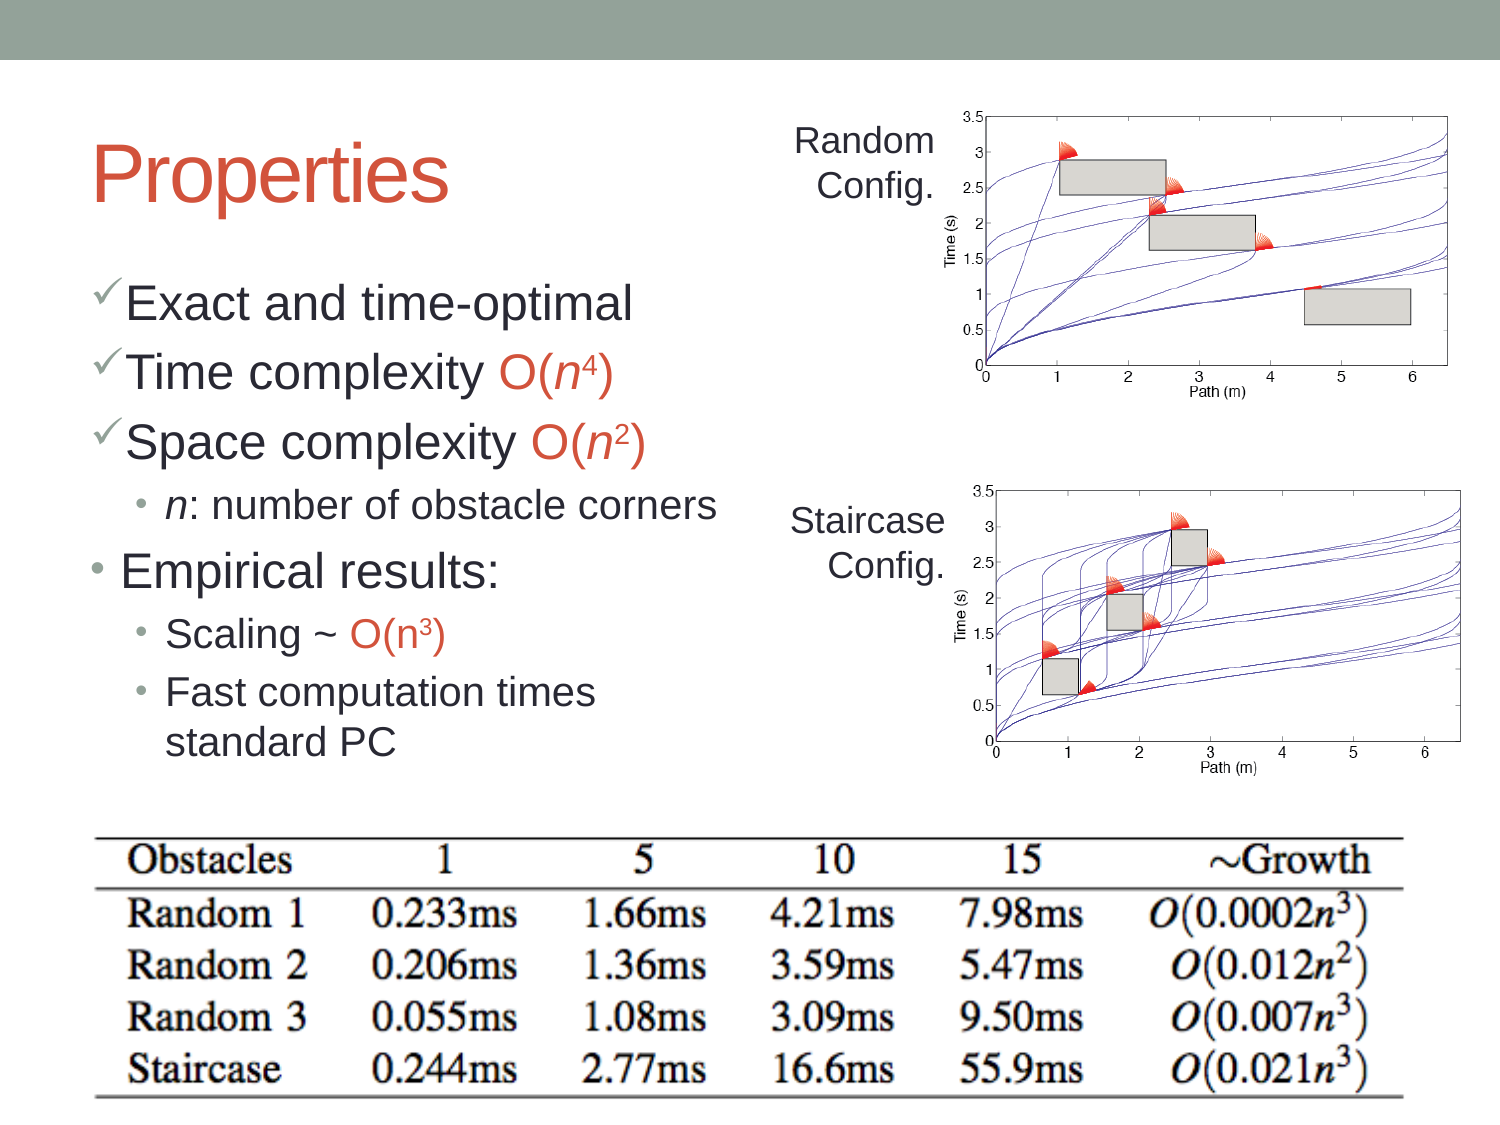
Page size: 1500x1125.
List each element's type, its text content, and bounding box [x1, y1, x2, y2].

title Properties [75, 87, 1425, 250]
picture [75, 810, 1421, 1125]
picture [950, 481, 1469, 777]
picture [941, 106, 1459, 401]
list Exact and time-optimal Time complexity O(n4) Space complexity O(n2) n: number of obstacle corners Empirical results: Scaling ~ O(n3) Fast computation times standard PC [75, 262, 1425, 809]
text_box Random Config. [776, 108, 939, 213]
text_box Staircase Config. [773, 488, 947, 594]
